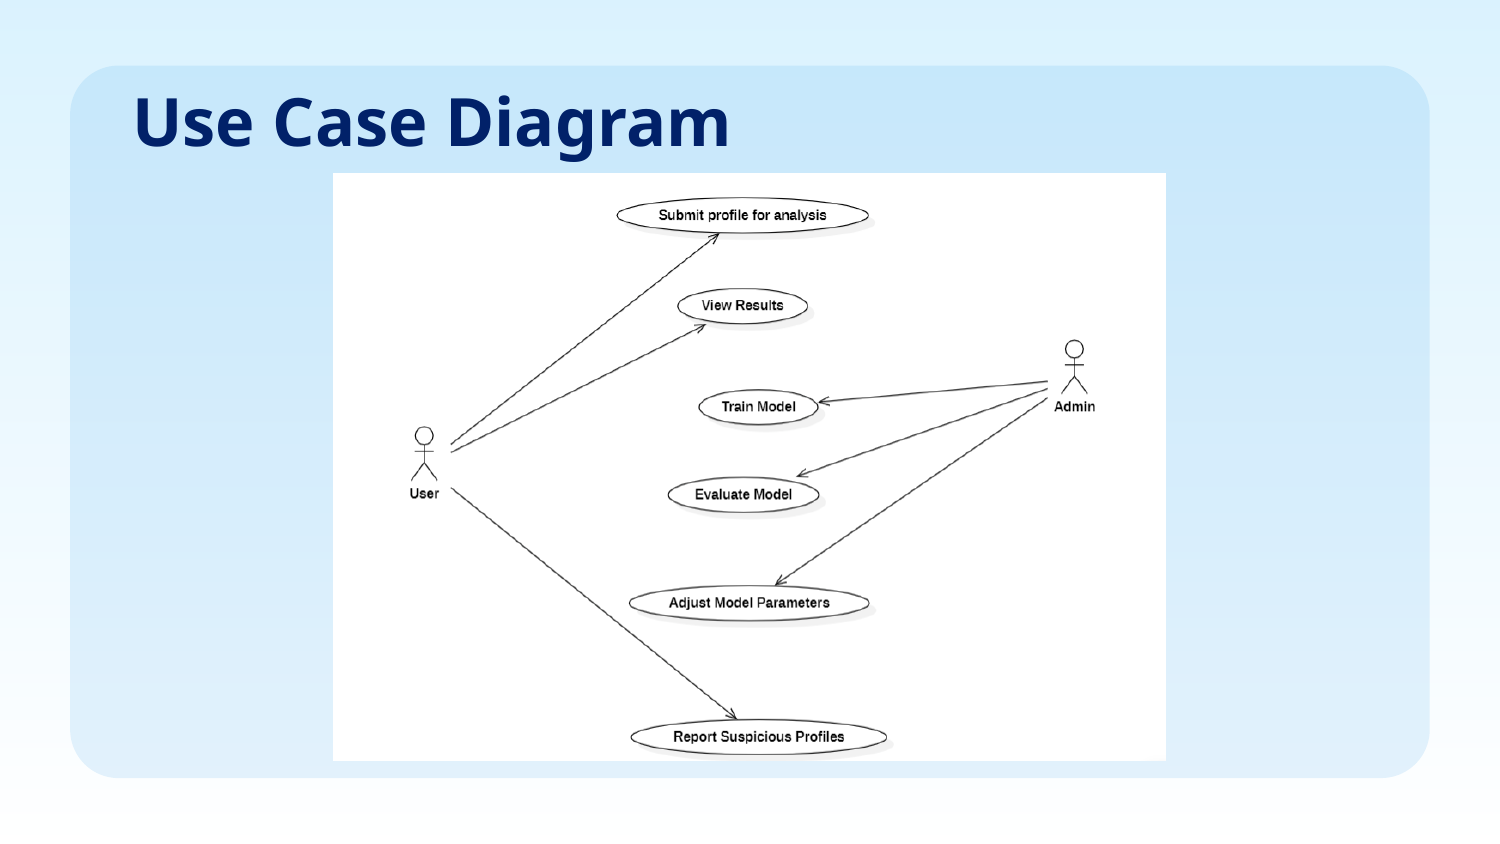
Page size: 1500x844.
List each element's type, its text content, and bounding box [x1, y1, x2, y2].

title Use Case Diagram [117, 64, 1383, 174]
picture [333, 173, 1167, 762]
